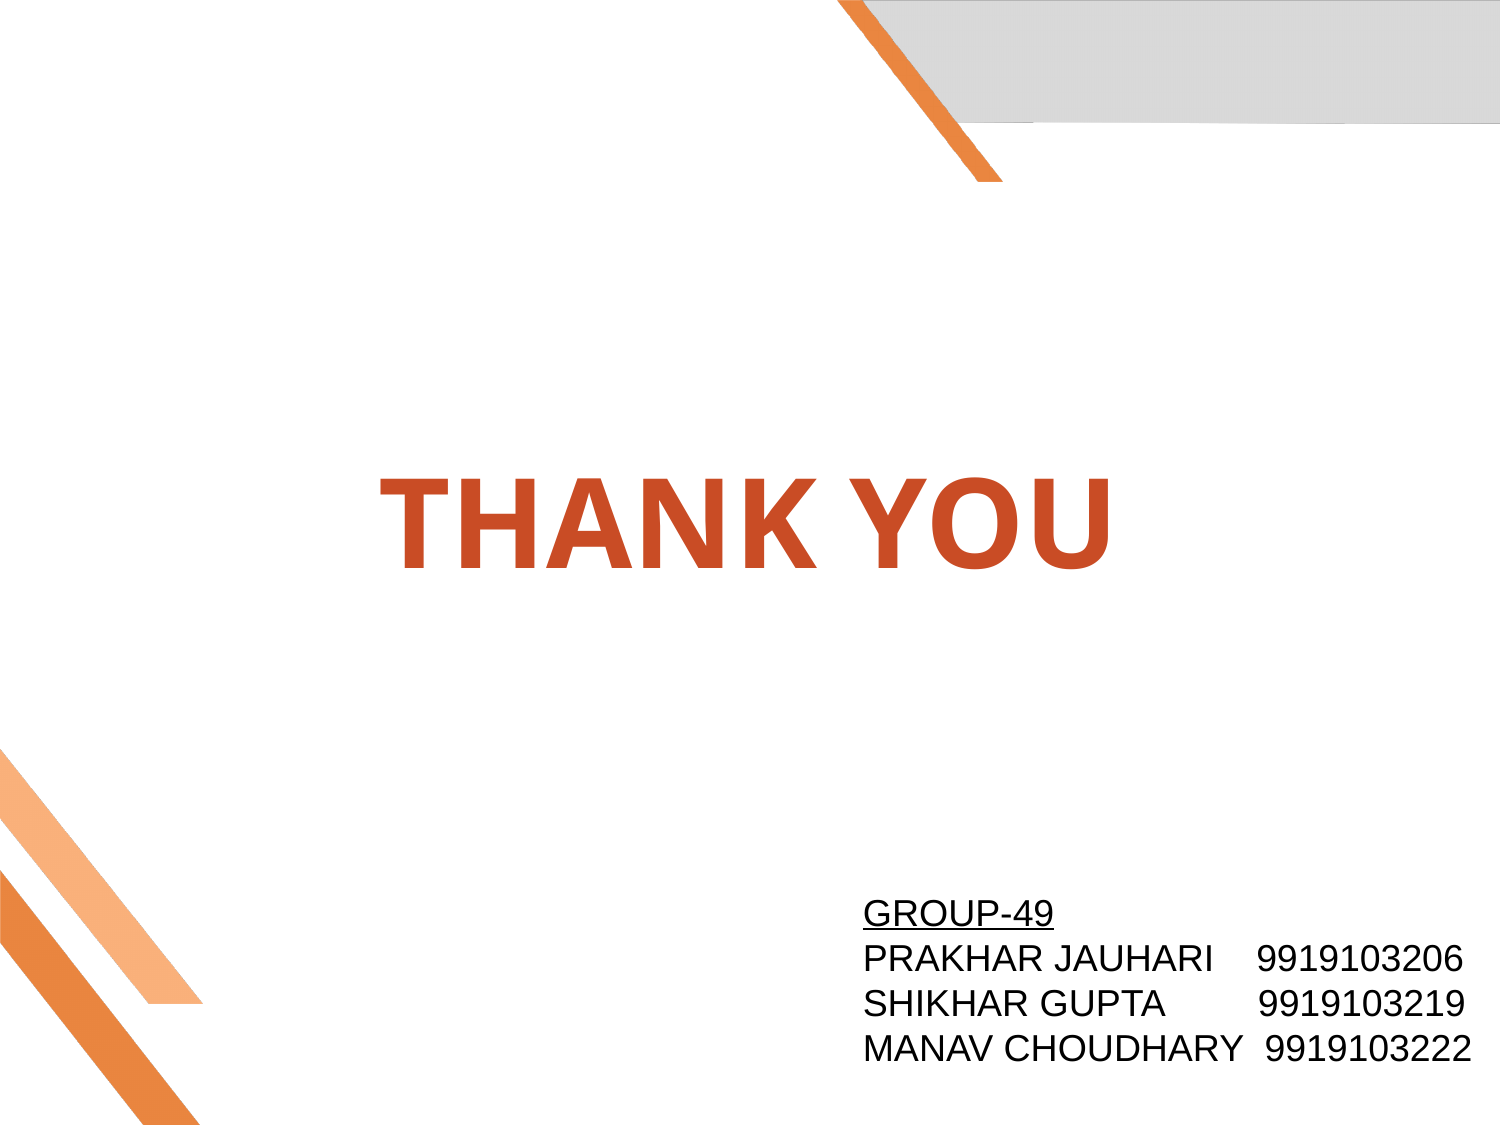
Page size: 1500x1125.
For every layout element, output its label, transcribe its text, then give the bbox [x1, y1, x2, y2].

picture [0, 745, 203, 1125]
title THANK YOU [348, 503, 1149, 635]
picture [837, 0, 1500, 182]
text_box GROUP-49 PRAKHAR JAUHARI 9919103206 SHIKHAR GUPTA 9919103219 MANAV CHOUDHARY 9919103222 [848, 881, 1488, 1077]
